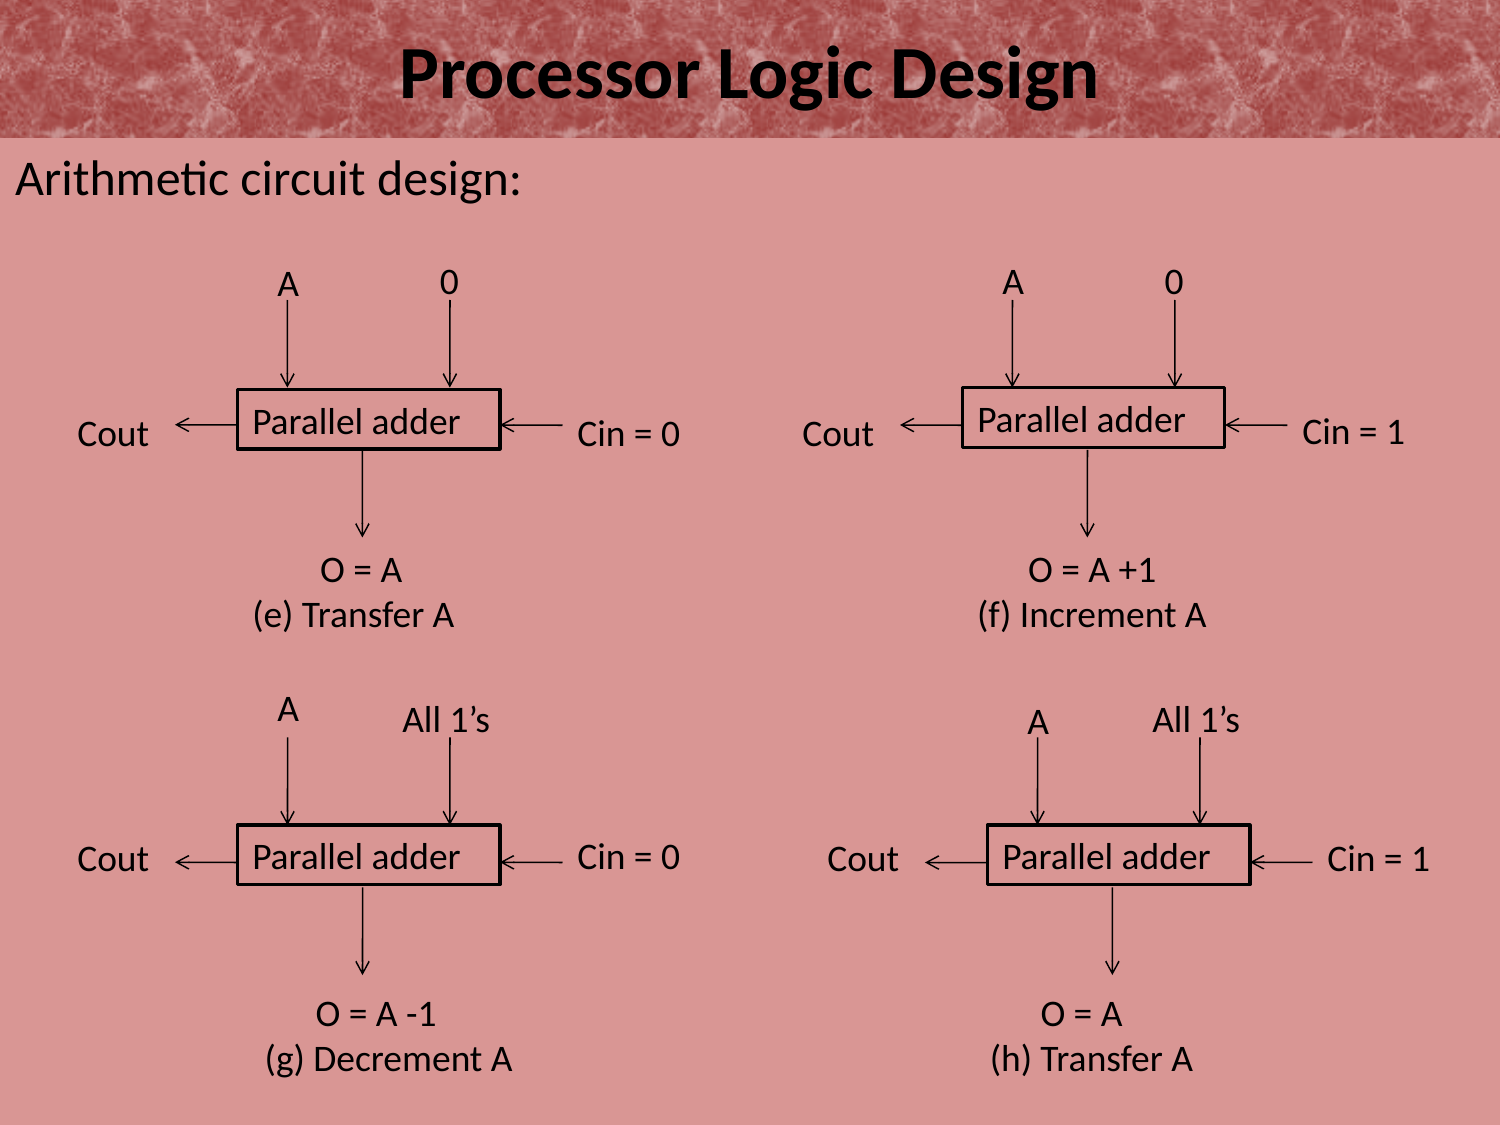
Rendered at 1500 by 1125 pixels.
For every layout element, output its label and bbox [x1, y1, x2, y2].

text_box [1012, 689, 1075, 750]
text_box [987, 249, 1050, 310]
title [0, 0, 1500, 138]
text_box [787, 387, 1438, 462]
text_box [249, 981, 538, 1087]
text_box [237, 537, 488, 643]
text_box [62, 824, 713, 887]
text_box [812, 824, 1463, 887]
text_box [1149, 249, 1213, 310]
list [0, 138, 1500, 1125]
text_box [424, 249, 488, 310]
text_box [262, 676, 325, 737]
text_box [262, 251, 325, 312]
text_box [974, 981, 1263, 1087]
text_box [387, 687, 550, 748]
text_box [962, 537, 1250, 643]
text_box [62, 389, 713, 462]
text_box [1137, 687, 1300, 748]
